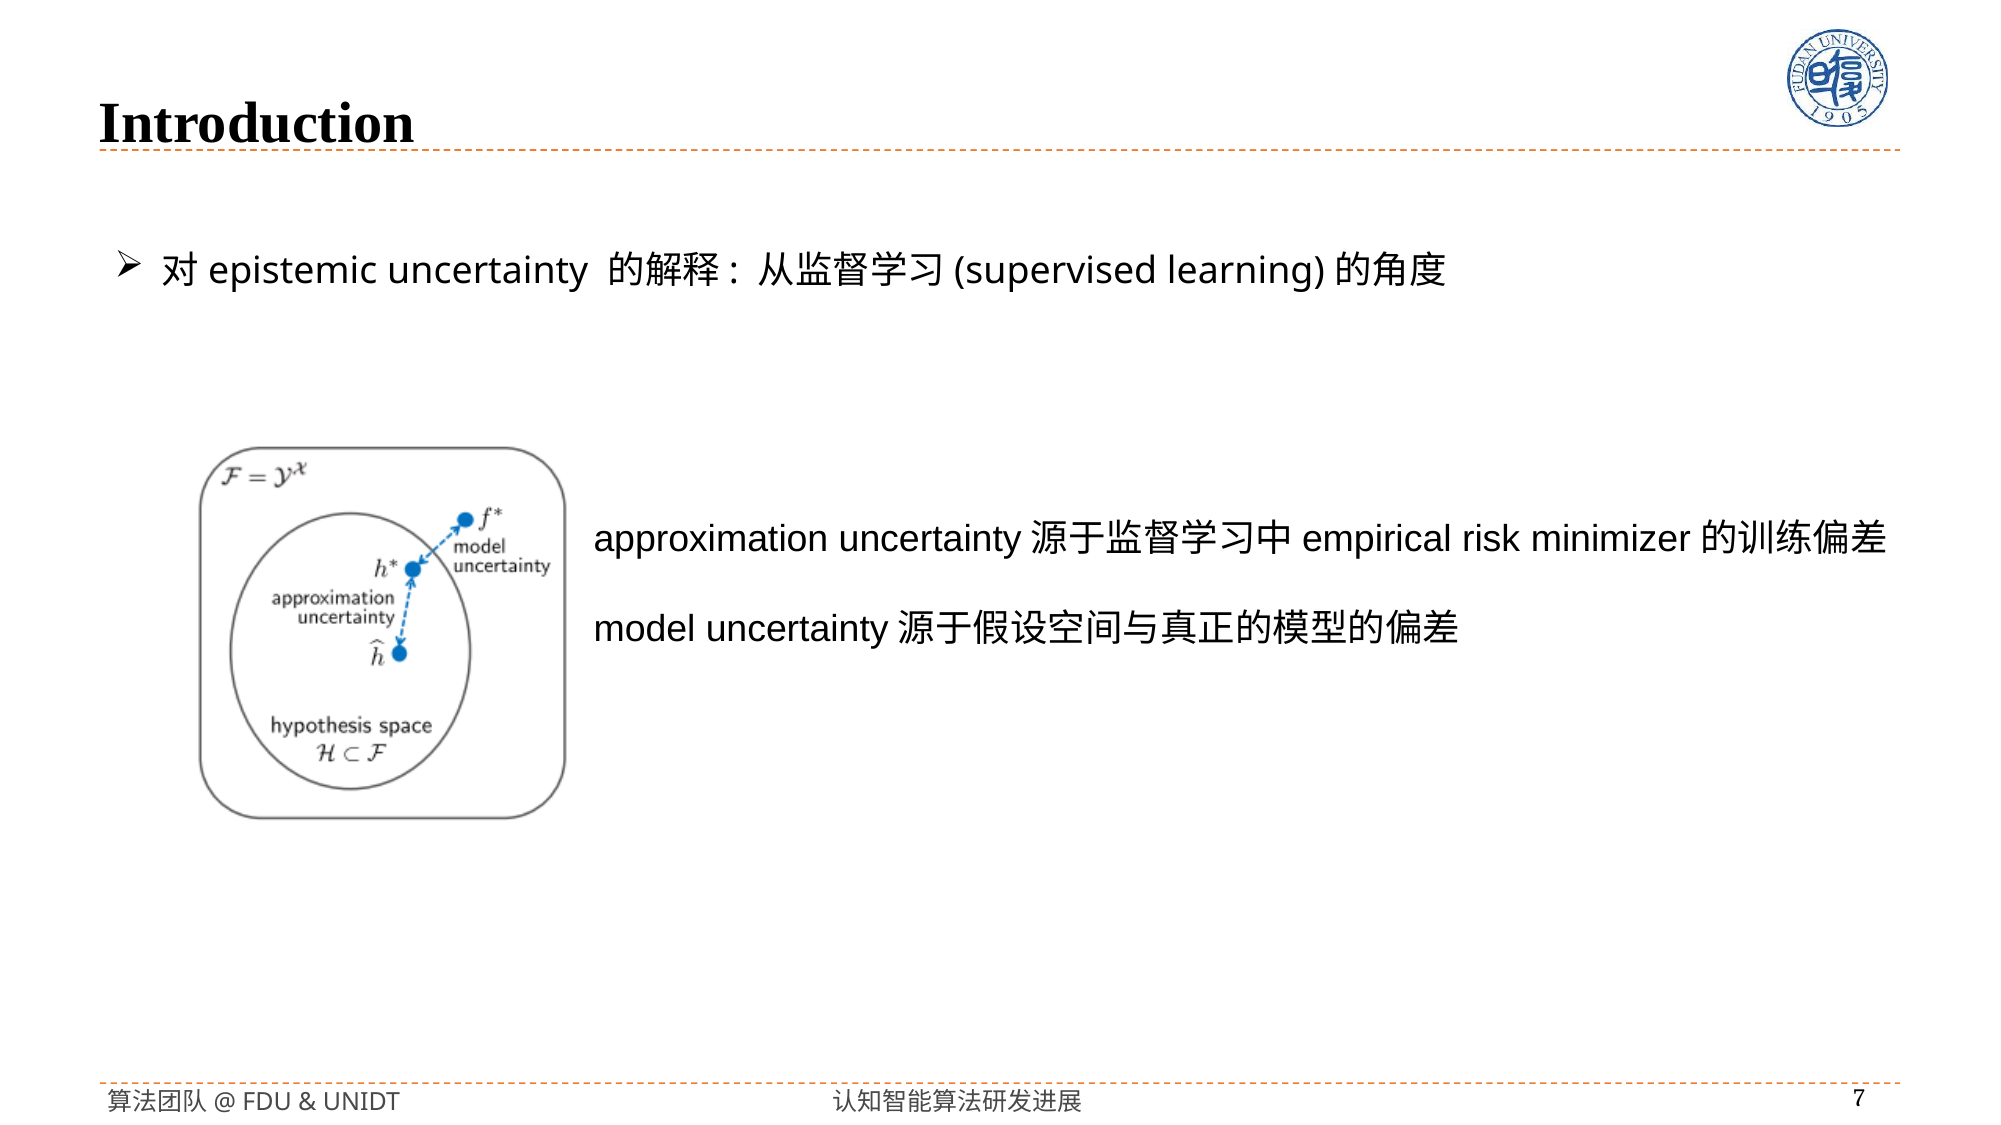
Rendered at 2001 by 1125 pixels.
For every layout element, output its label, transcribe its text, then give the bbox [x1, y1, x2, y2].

title Introduction [83, 49, 1709, 162]
text_box 对epistemic uncertainty 的解释: 从监督学习(supervised learning)的角度 [99, 232, 1763, 298]
text_box approximation uncertainty源于监督学习中empirical risk minimizer的训练偏差 model uncertainty源于假设空间与真正的模型的偏差 [604, 506, 1903, 657]
picture [1787, 29, 1888, 127]
picture [172, 432, 598, 835]
